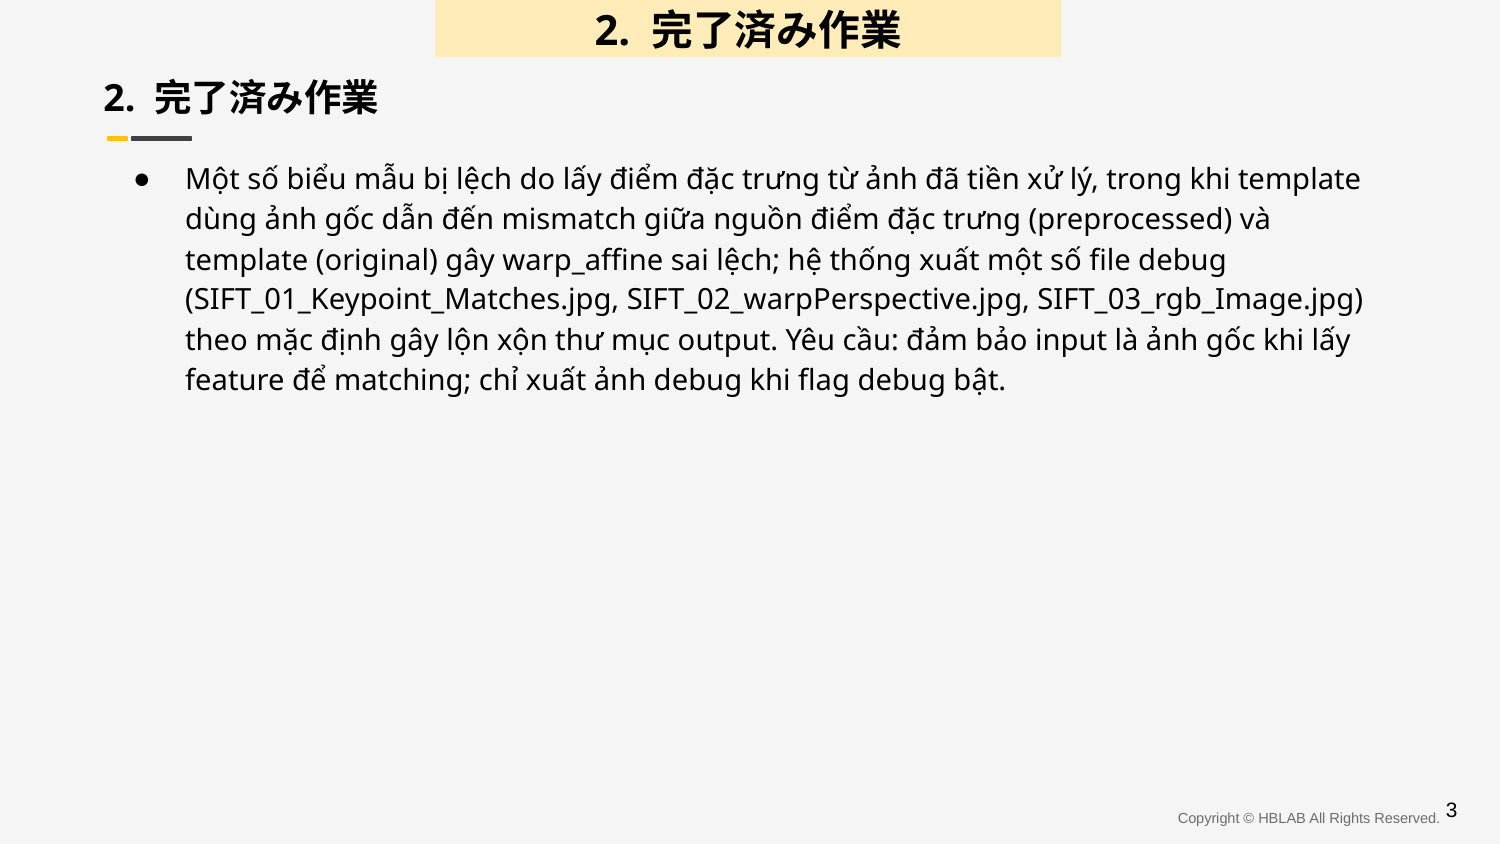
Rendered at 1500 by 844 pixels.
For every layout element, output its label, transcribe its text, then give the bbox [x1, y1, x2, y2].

text_box 2. 完了済み作業 [95, 70, 1362, 123]
text_box 3 [1438, 793, 1485, 826]
text_box Một số biểu mẫu bị lệch do lấy điểm đặc trưng từ ảnh đã tiền xử lý, trong khi template dùng ảnh gốc dẫn đến mismatch giữa nguồn điểm đặc trưng (preprocessed) và template (original) gây warp_affine sai lệch; hệ thống xuất một số file debug (SIFT_01_Keypoint_Matches.jpg, SIFT_02_warpPerspective.jpg, SIFT_03_rgb_Image.jpg) theo mặc định gây lộn xộn thư mục output. Yêu cầu: đảm bảo input là ảnh gốc khi lấy feature để matching; chỉ xuất ảnh debug khi flag debug bật. [102, 151, 1398, 400]
picture [107, 136, 192, 141]
text_box 2. 完了済み作業 [435, 0, 1062, 58]
